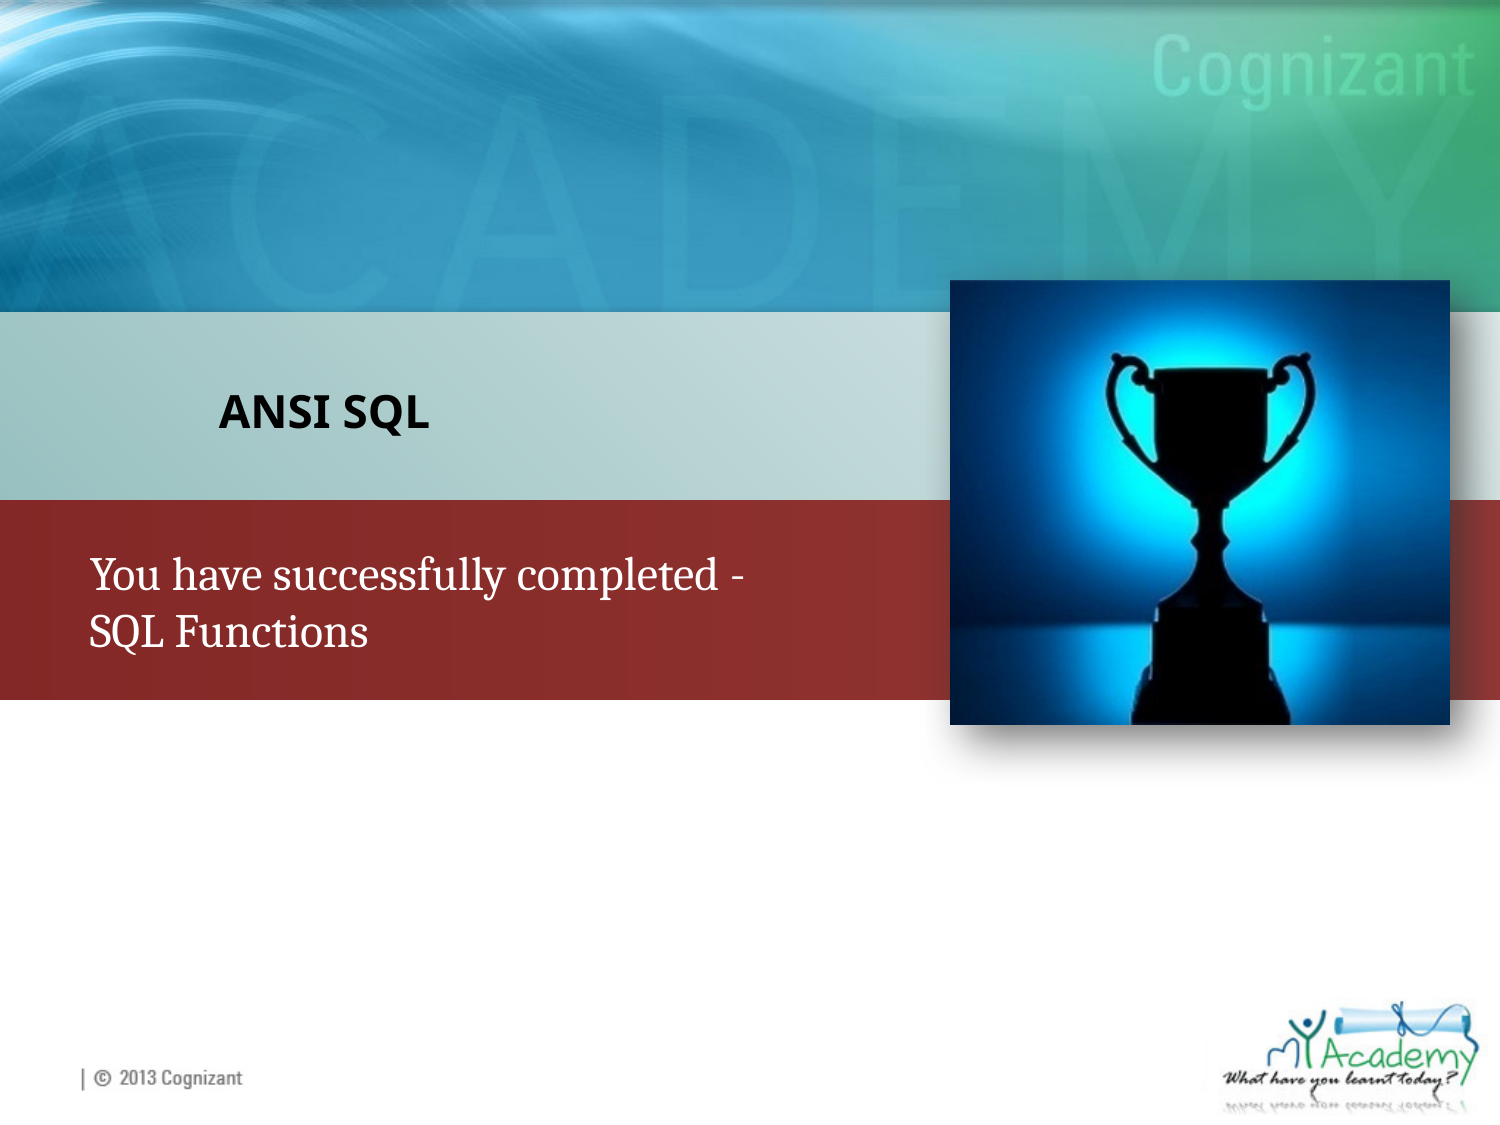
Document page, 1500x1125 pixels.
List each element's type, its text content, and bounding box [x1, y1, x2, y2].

text_box [0, 310, 940, 498]
picture [0, 0, 1500, 1125]
text_box ANSI SQL [129, 375, 446, 445]
text_box You have successfully completed - SQL Functions [0, 498, 940, 702]
